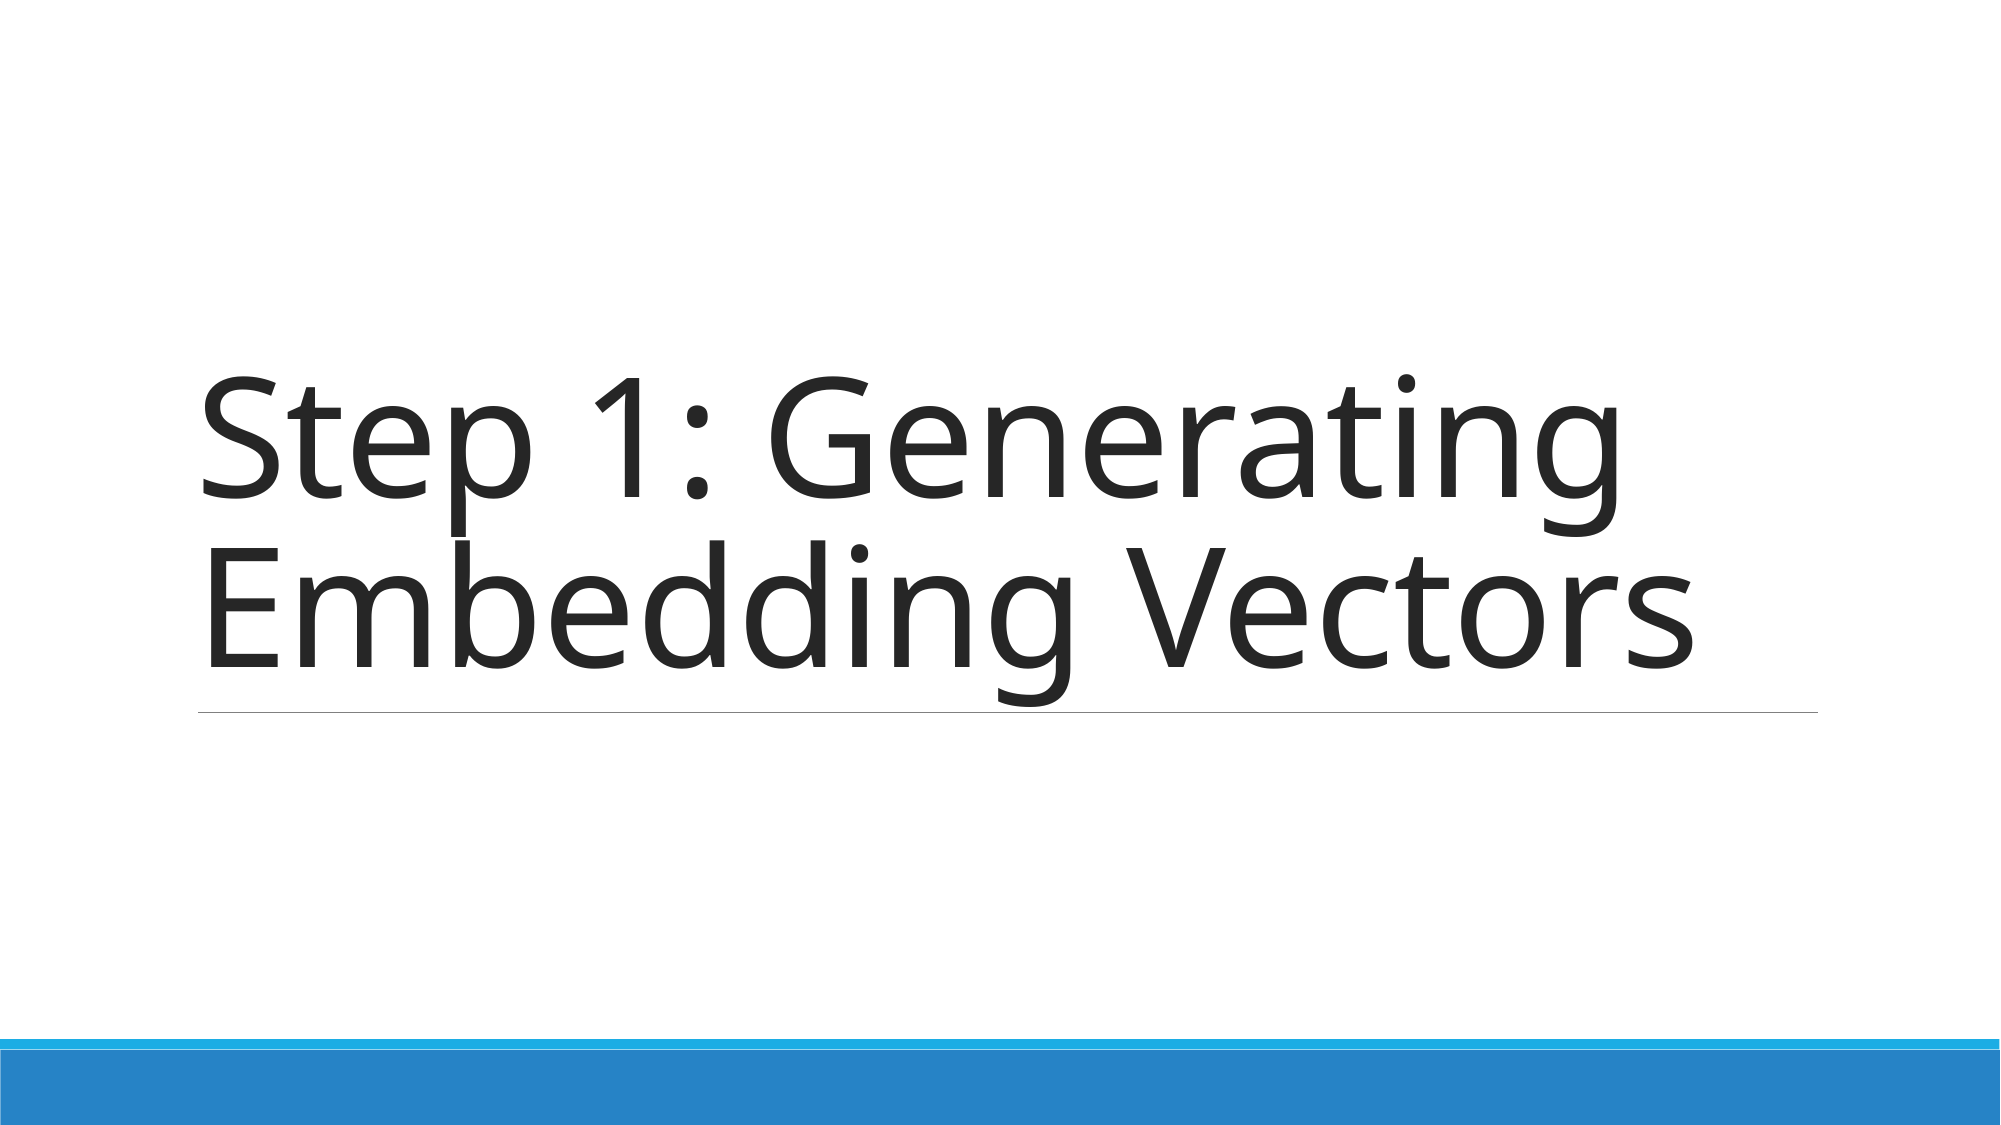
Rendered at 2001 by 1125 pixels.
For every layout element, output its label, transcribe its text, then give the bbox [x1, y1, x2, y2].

title Step 1: Generating Embedding Vectors [180, 124, 1830, 710]
